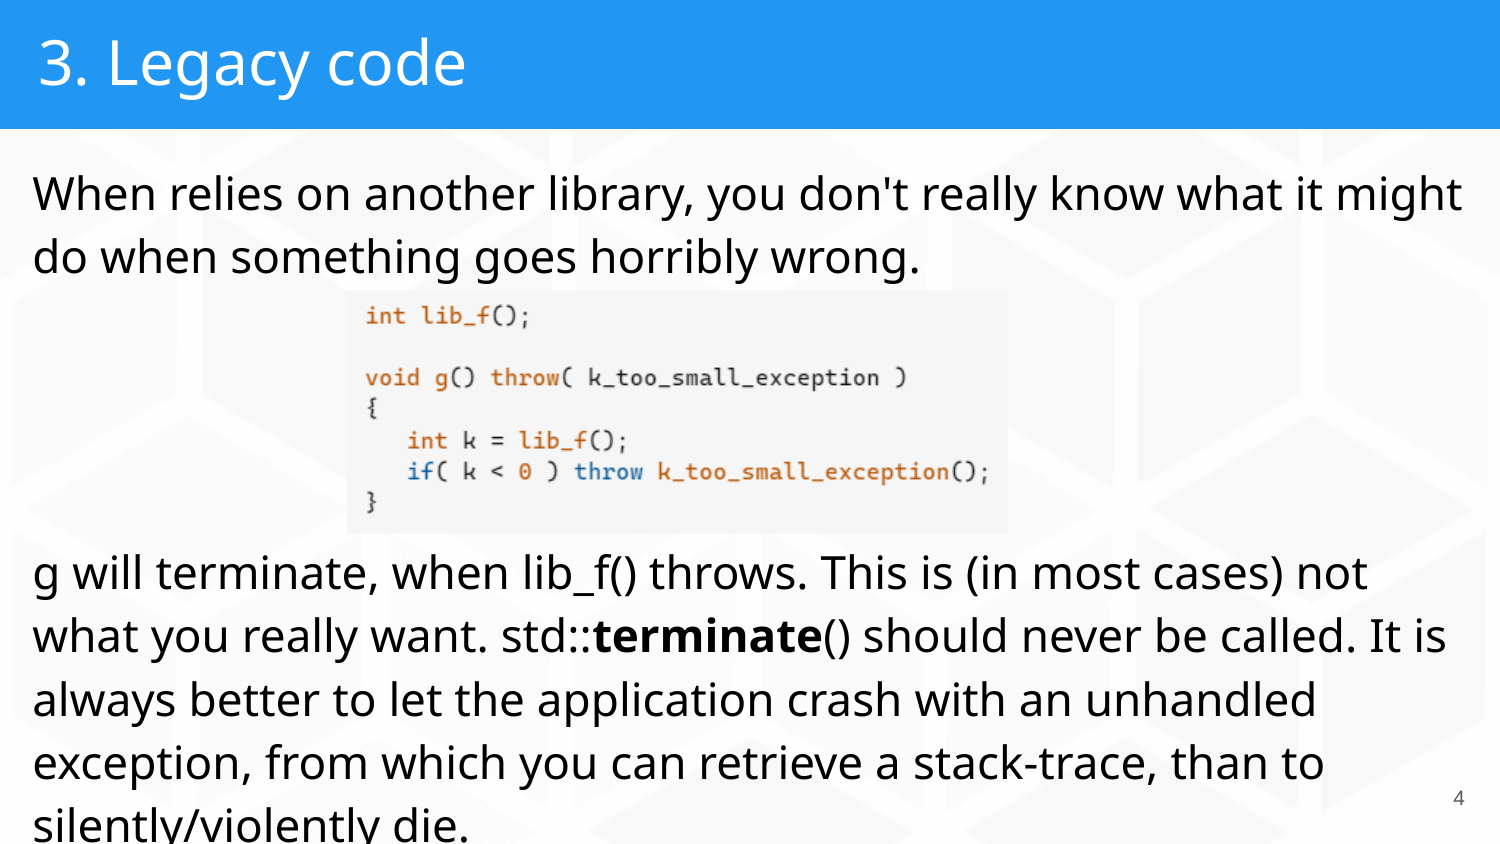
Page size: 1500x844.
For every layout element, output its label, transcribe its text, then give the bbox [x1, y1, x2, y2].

picture [0, 129, 1500, 844]
slide_number ‹#› [1389, 764, 1480, 830]
list When relies on another library, you don't really know what it might do when something goes horribly wrong. g will terminate, when lib_f() throws. This is (in most cases) not what you really want. std::terminate() should never be called. It is always better to let the application crash with an unhandled exception, from which you can retrieve a stack-trace, than to silently/violently die. [17, 141, 1483, 836]
title 3. Legacy code [23, 0, 1500, 122]
